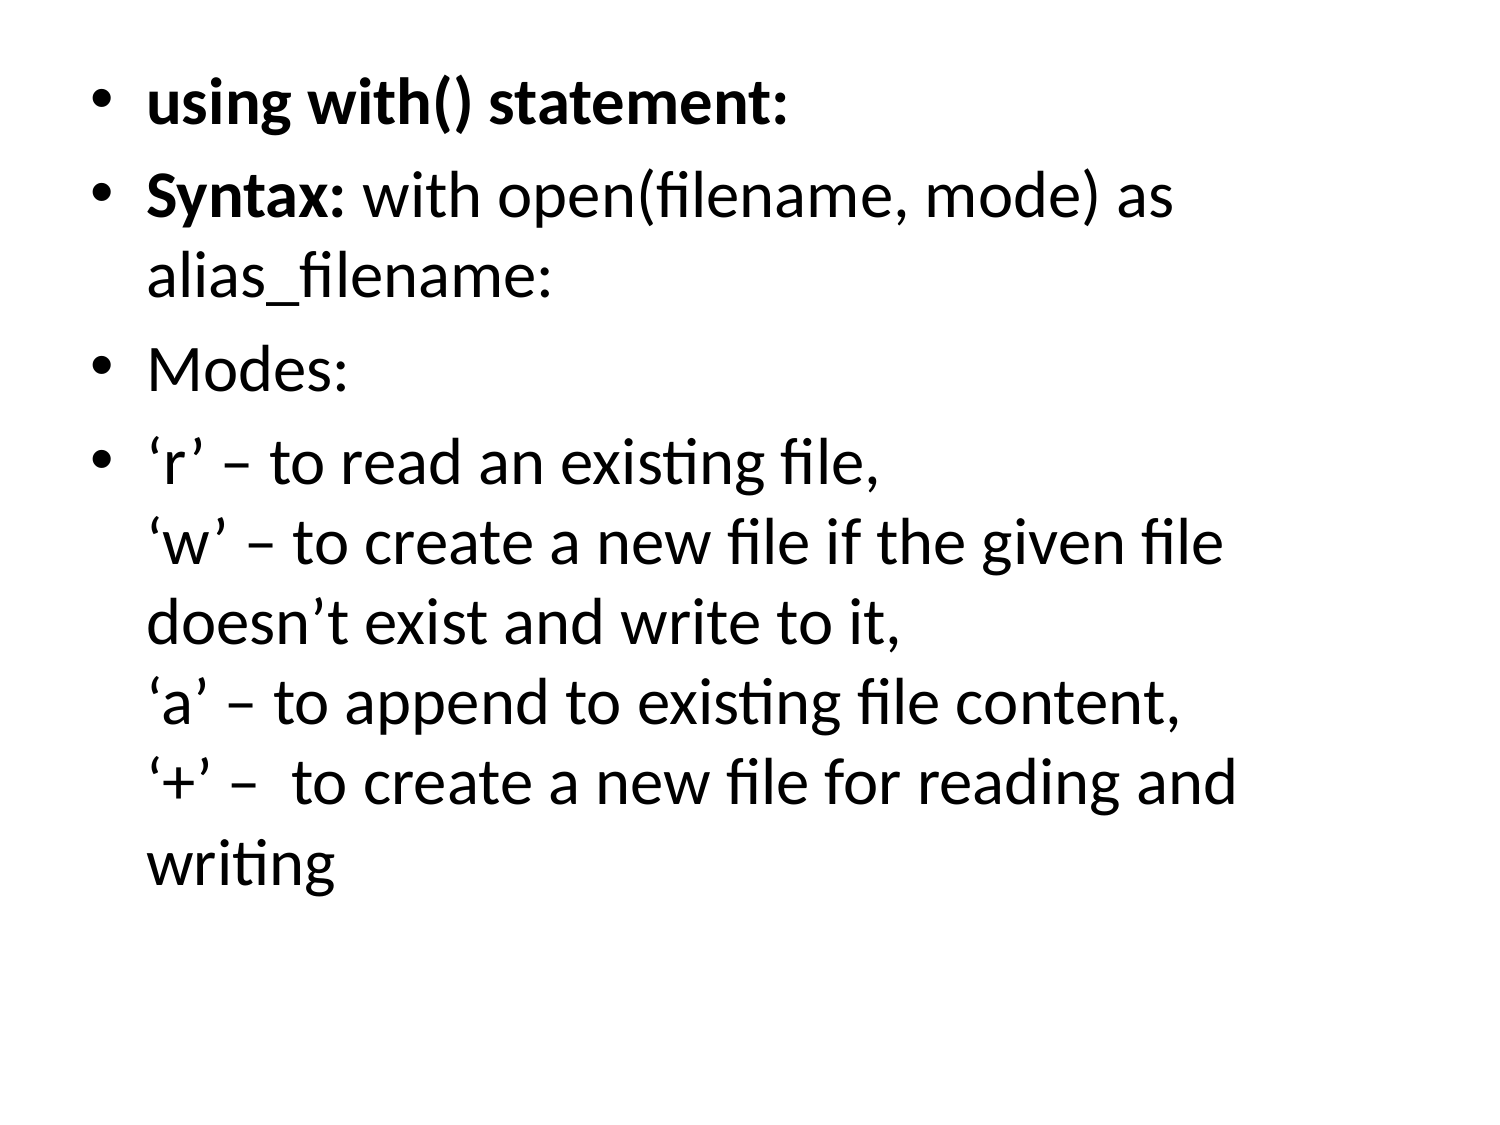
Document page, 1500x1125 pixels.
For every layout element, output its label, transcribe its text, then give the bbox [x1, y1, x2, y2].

list using with() statement: Syntax: with open(filename, mode) as alias_filename: Modes: ‘r’ – to read an existing file, ‘w’ – to create a new file if the given file doesn’t exist and write to it, ‘a’ – to append to existing file content, ‘+’ – to create a new file for reading and writing [75, 50, 1425, 1005]
